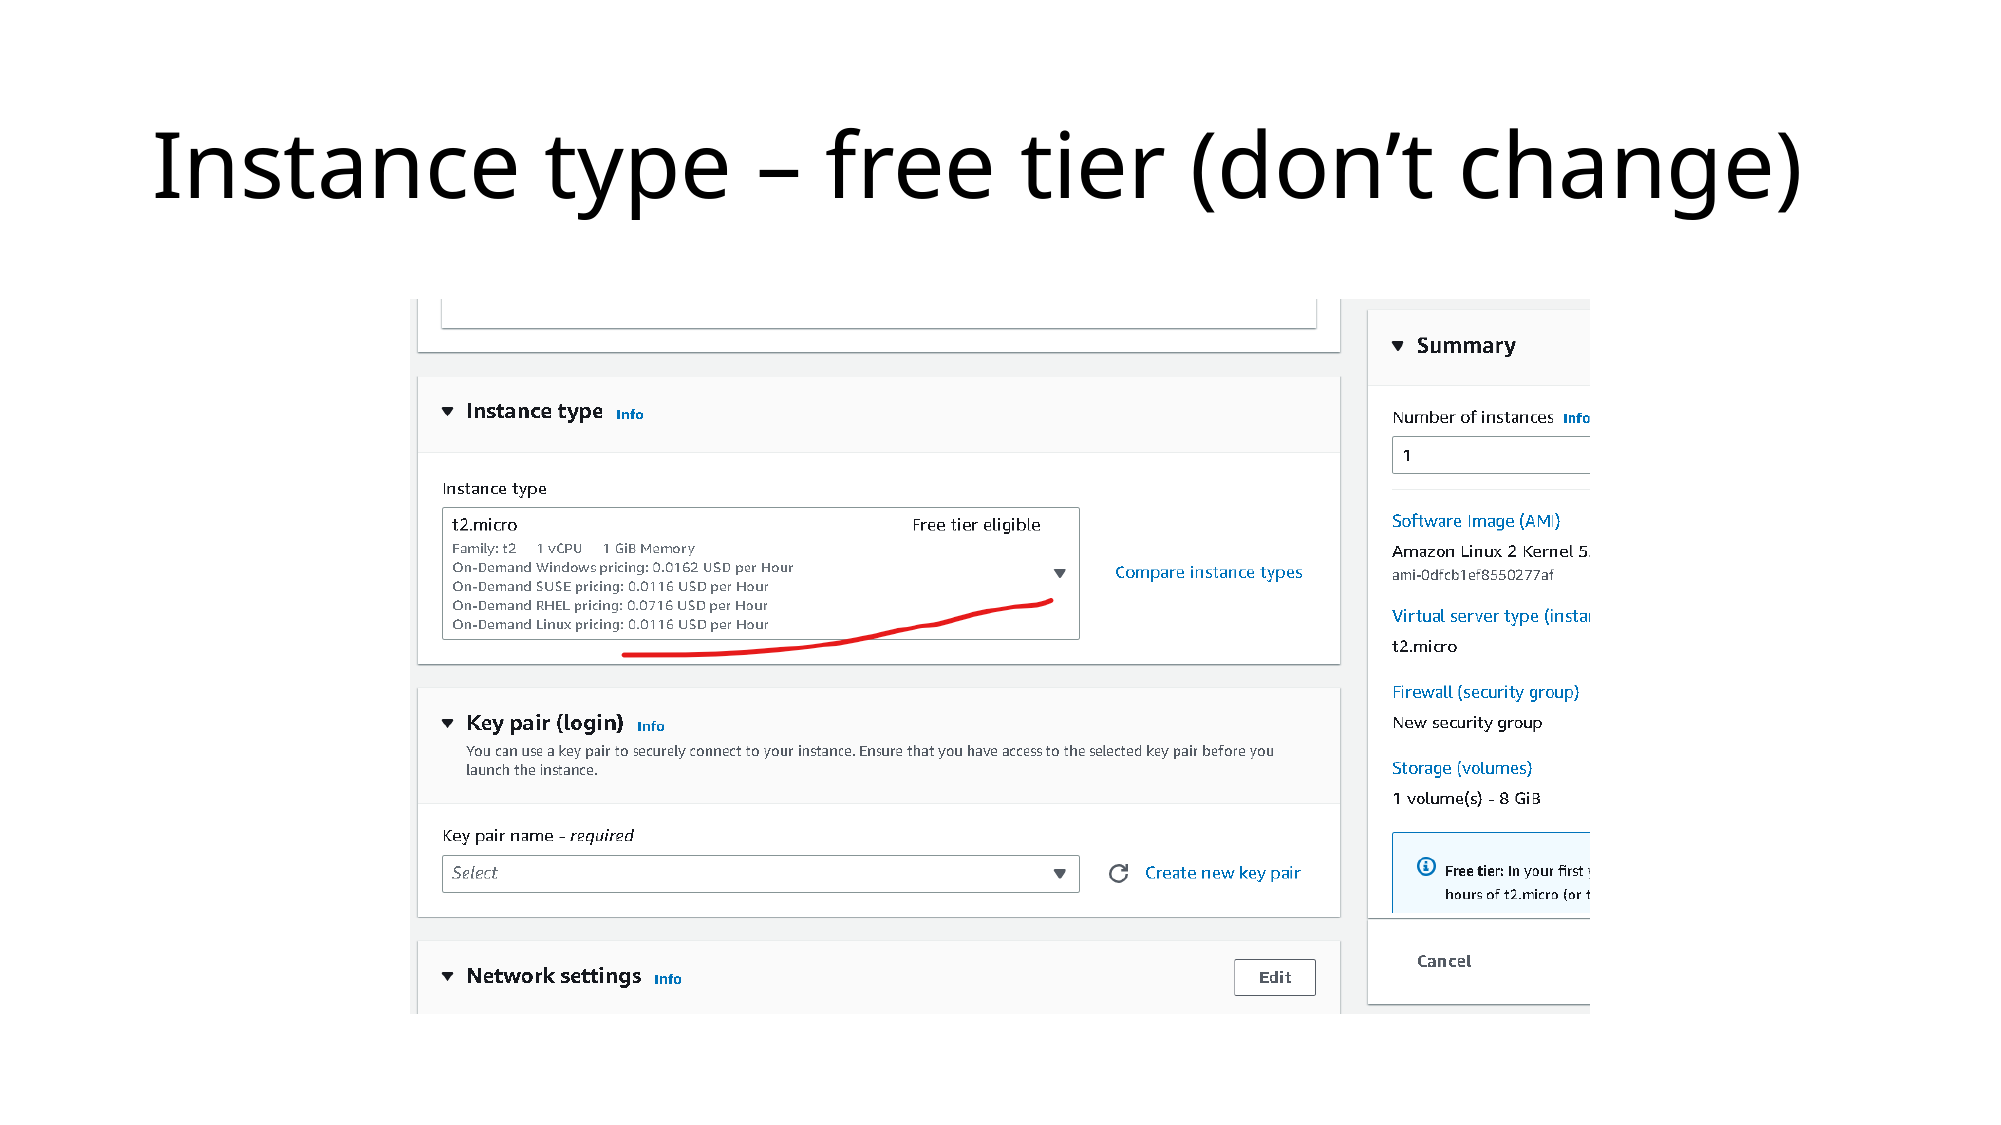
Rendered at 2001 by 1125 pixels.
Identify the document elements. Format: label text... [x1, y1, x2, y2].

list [410, 299, 1590, 1014]
title Instance type – free tier (don’t change) [137, 59, 1863, 278]
